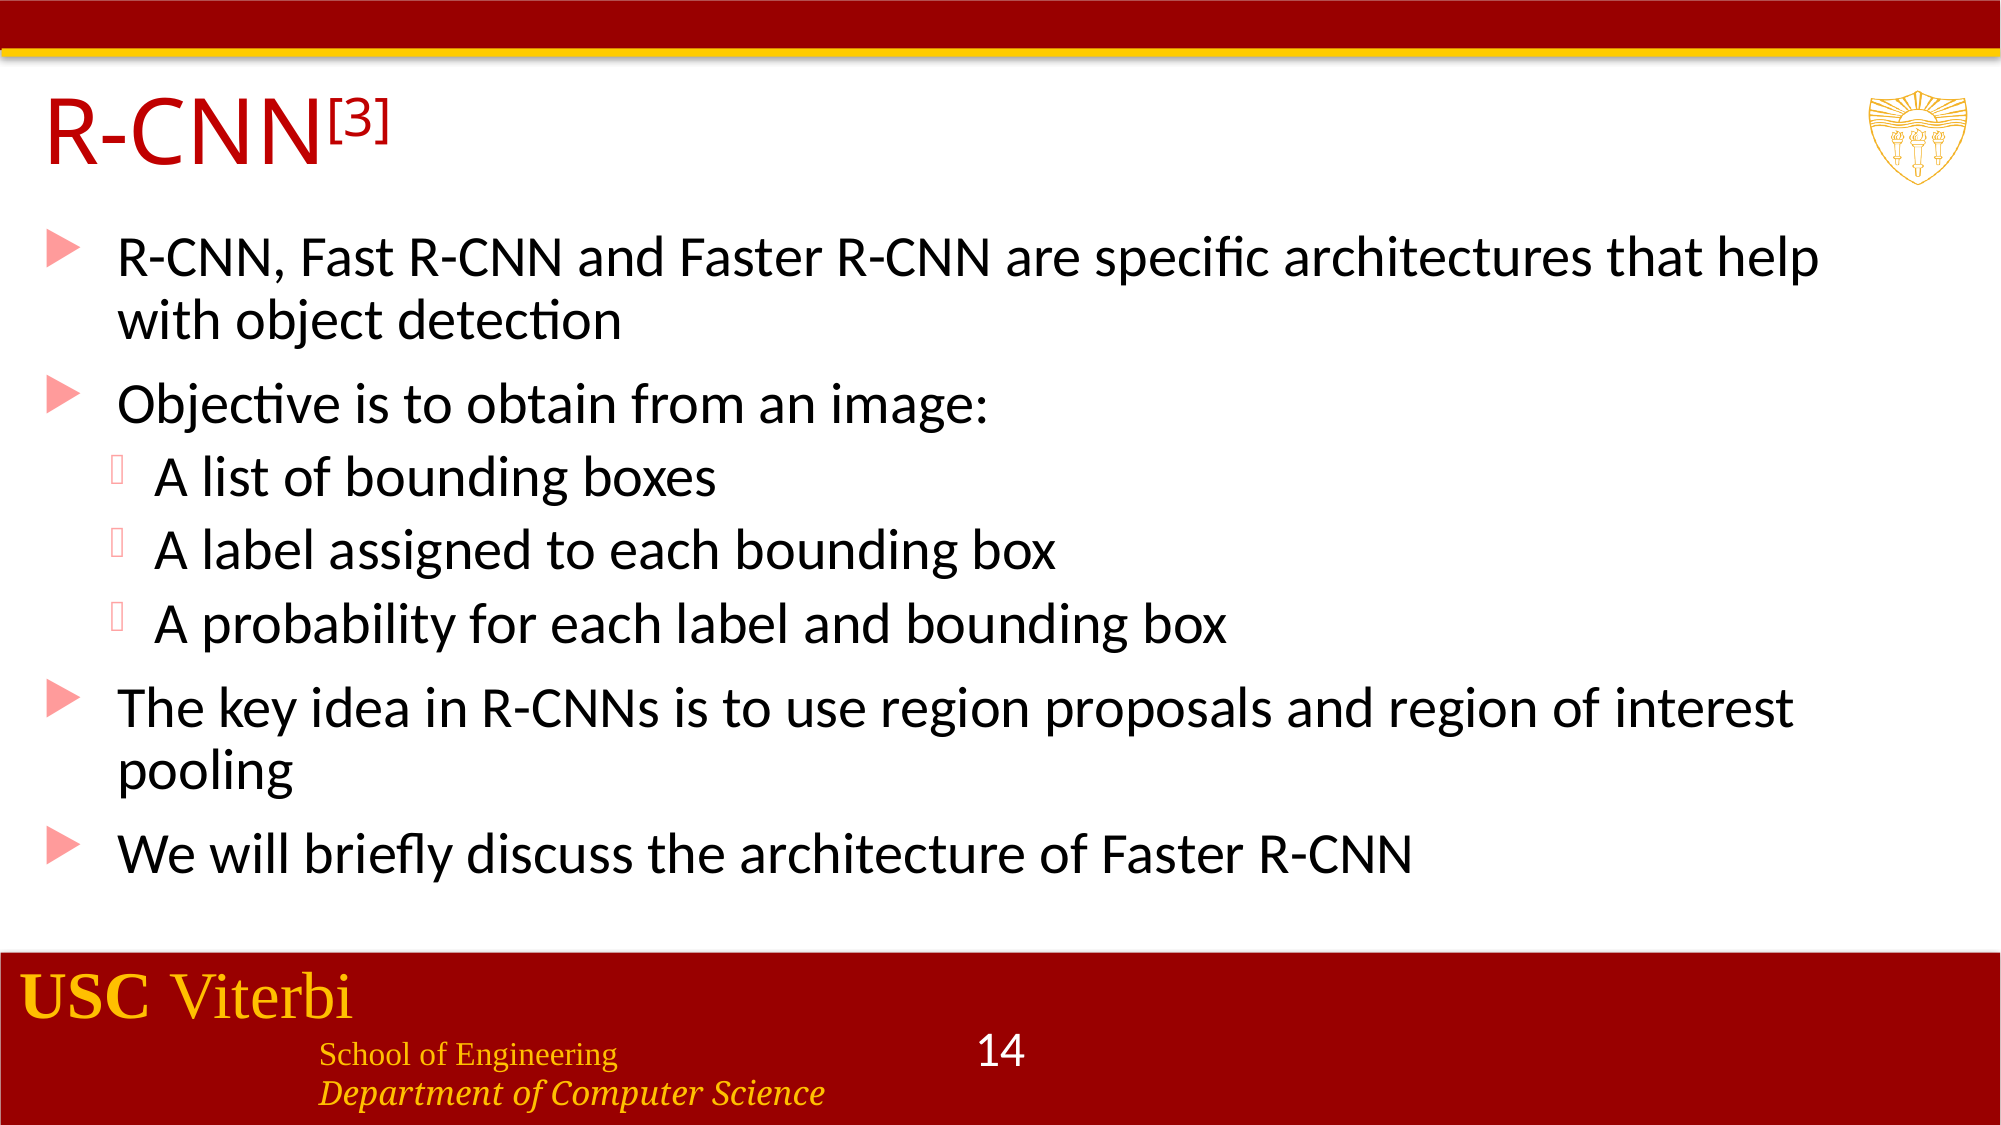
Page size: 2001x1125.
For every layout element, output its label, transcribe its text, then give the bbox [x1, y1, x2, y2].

list R-CNN, Fast R-CNN and Faster R-CNN are specific architectures that help with object detection Objective is to obtain from an image: A list of bounding boxes A label assigned to each bounding box A probability for each label and bounding box The key idea in R-CNNs is to use region proposals and region of interest pooling We will briefly discuss the architecture of Faster R-CNN [27, 218, 1947, 933]
picture [1836, 76, 2000, 199]
slide_number 14 [774, 1016, 1225, 1077]
title R-CNN[3] [27, 70, 1819, 199]
